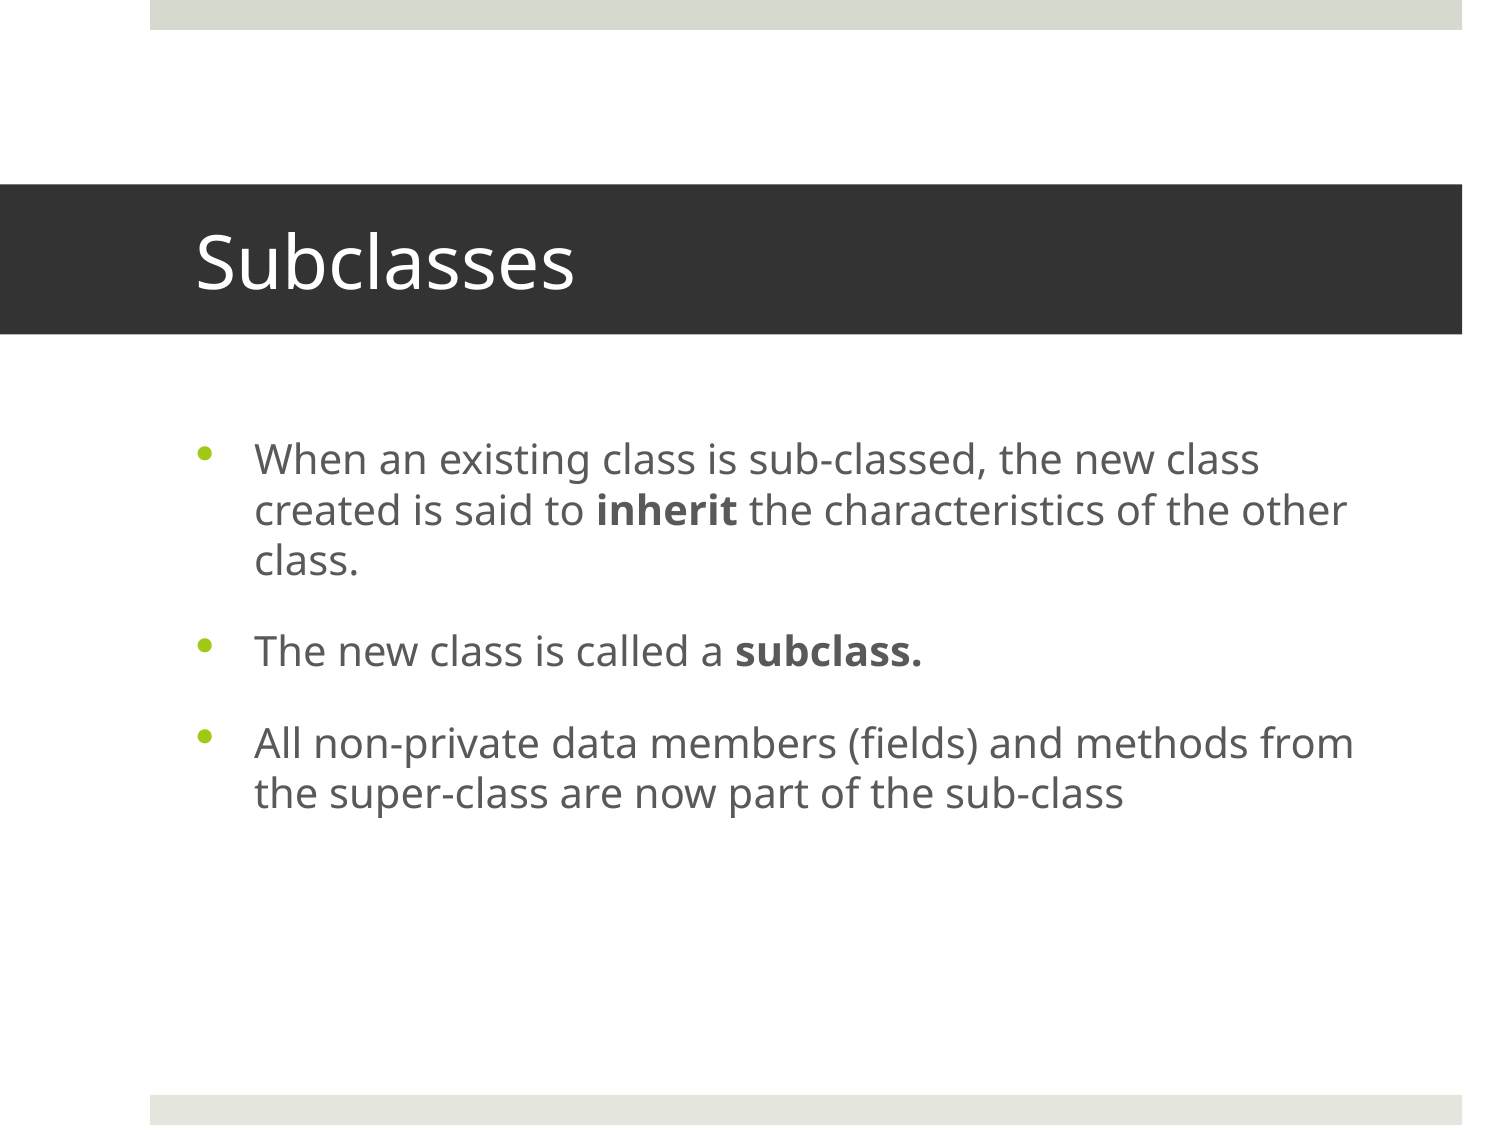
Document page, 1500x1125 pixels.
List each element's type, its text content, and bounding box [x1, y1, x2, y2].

list When an existing class is sub-classed, the new class created is said to inherit the characteristics of the other class. The new class is called a subclass. All non-private data members (fields) and methods from the super-class are now part of the sub-class [182, 425, 1432, 1028]
title Subclasses [0, 184, 1463, 335]
